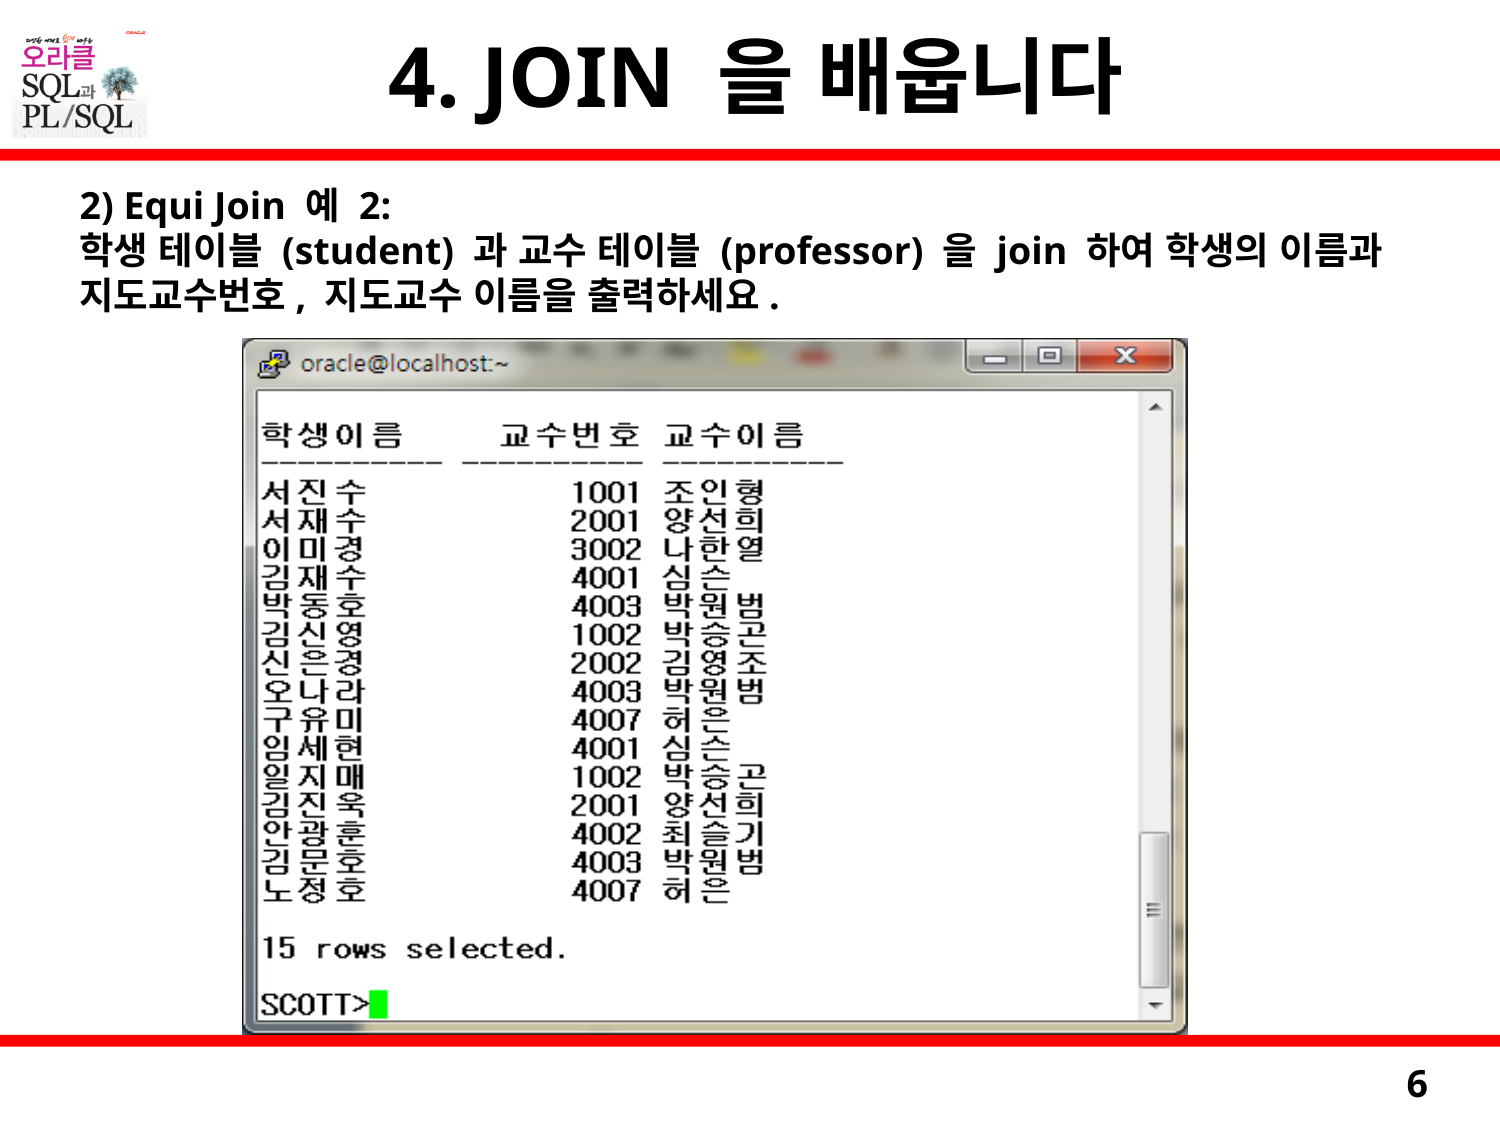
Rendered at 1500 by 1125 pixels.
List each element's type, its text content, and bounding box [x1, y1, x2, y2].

text_box [1437, 147, 1500, 163]
picture [11, 19, 148, 138]
text_box [0, 147, 63, 163]
text_box 4. JOIN 을 배웁니다 [252, 0, 1260, 147]
picture [241, 337, 1188, 1036]
text_box 6 [1362, 1056, 1473, 1108]
text_box 2) Equi Join 예 2: 학생 테이블 (student) 과 교수 테이블 (professor) 을 join 하여 학생의 이름과 지도교수번호, 지도교수 이름을 출력하세요. [63, 147, 1437, 352]
text_box [0, 1033, 1500, 1049]
